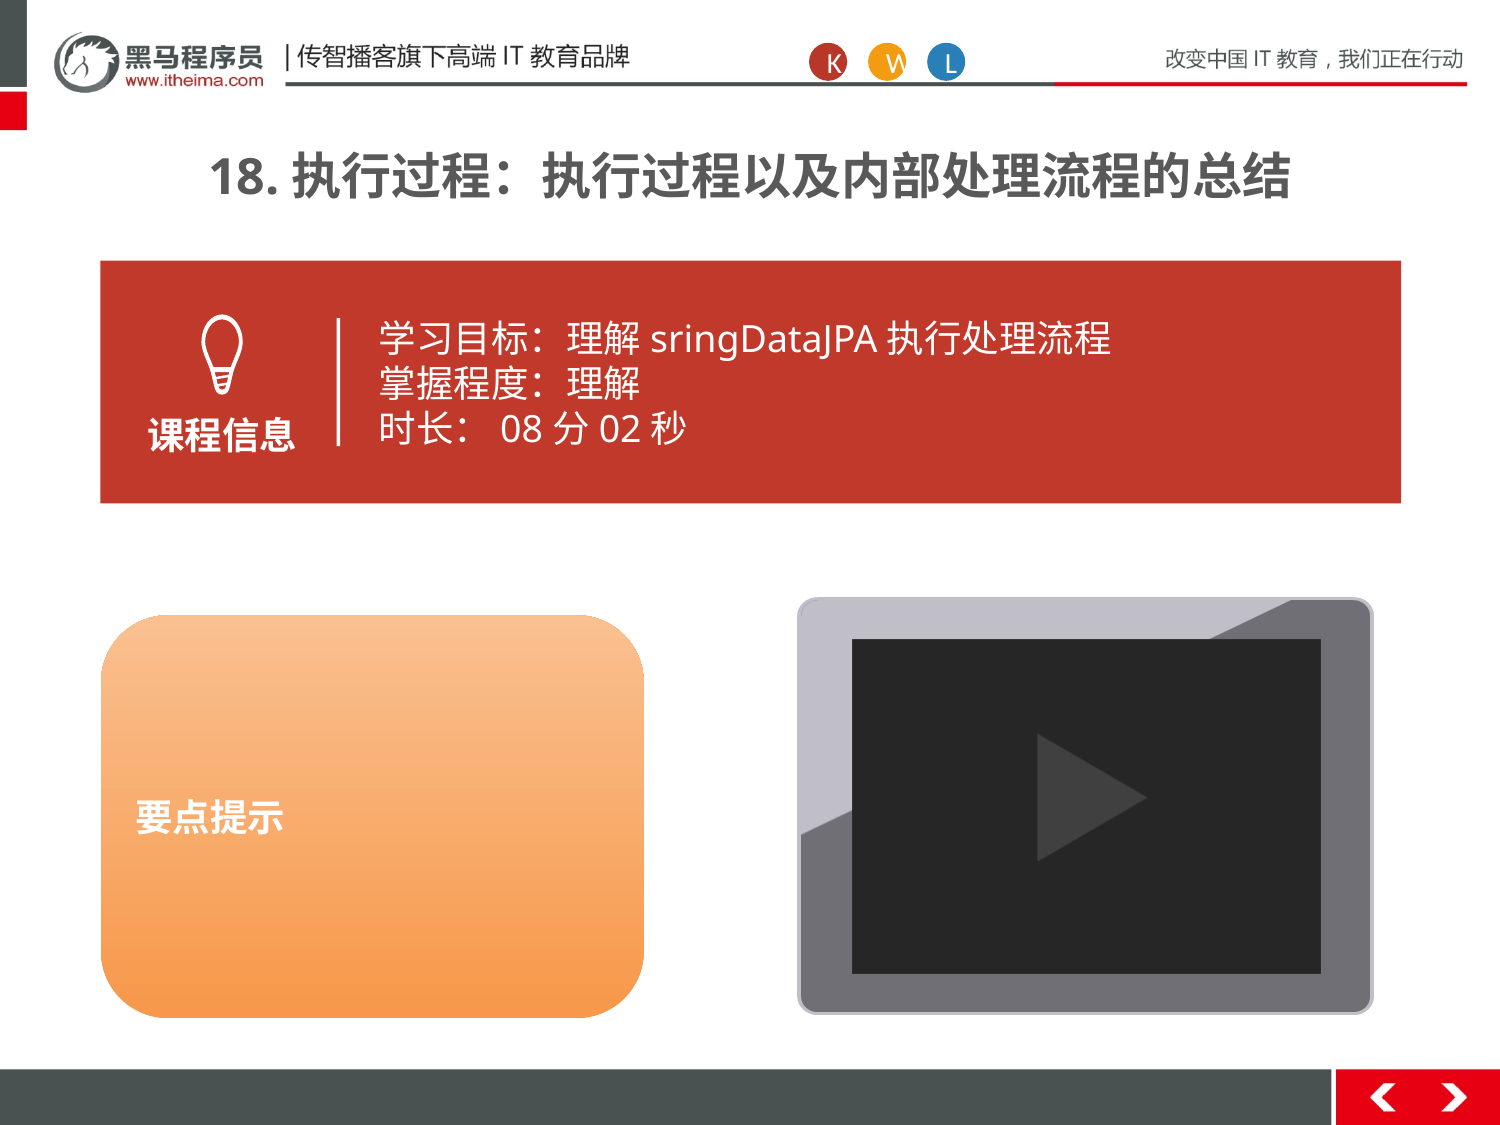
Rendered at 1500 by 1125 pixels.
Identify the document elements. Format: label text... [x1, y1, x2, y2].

text_box 要点提示 [100, 615, 644, 1019]
text_box K [806, 40, 850, 83]
text_box L [925, 40, 968, 83]
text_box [130, 314, 314, 466]
text_box [98, 258, 1403, 505]
text_box [335, 316, 342, 448]
text_box 18.执行过程：执行过程以及内部处理流程的总结 [0, 137, 1500, 209]
picture [0, 209, 1500, 1125]
text_box 学习目标：理解sringDataJPA执行处理流程 掌握程度：理解 时长：08分02秒 [364, 307, 1402, 458]
text_box W [866, 40, 909, 83]
picture [0, 0, 1500, 137]
